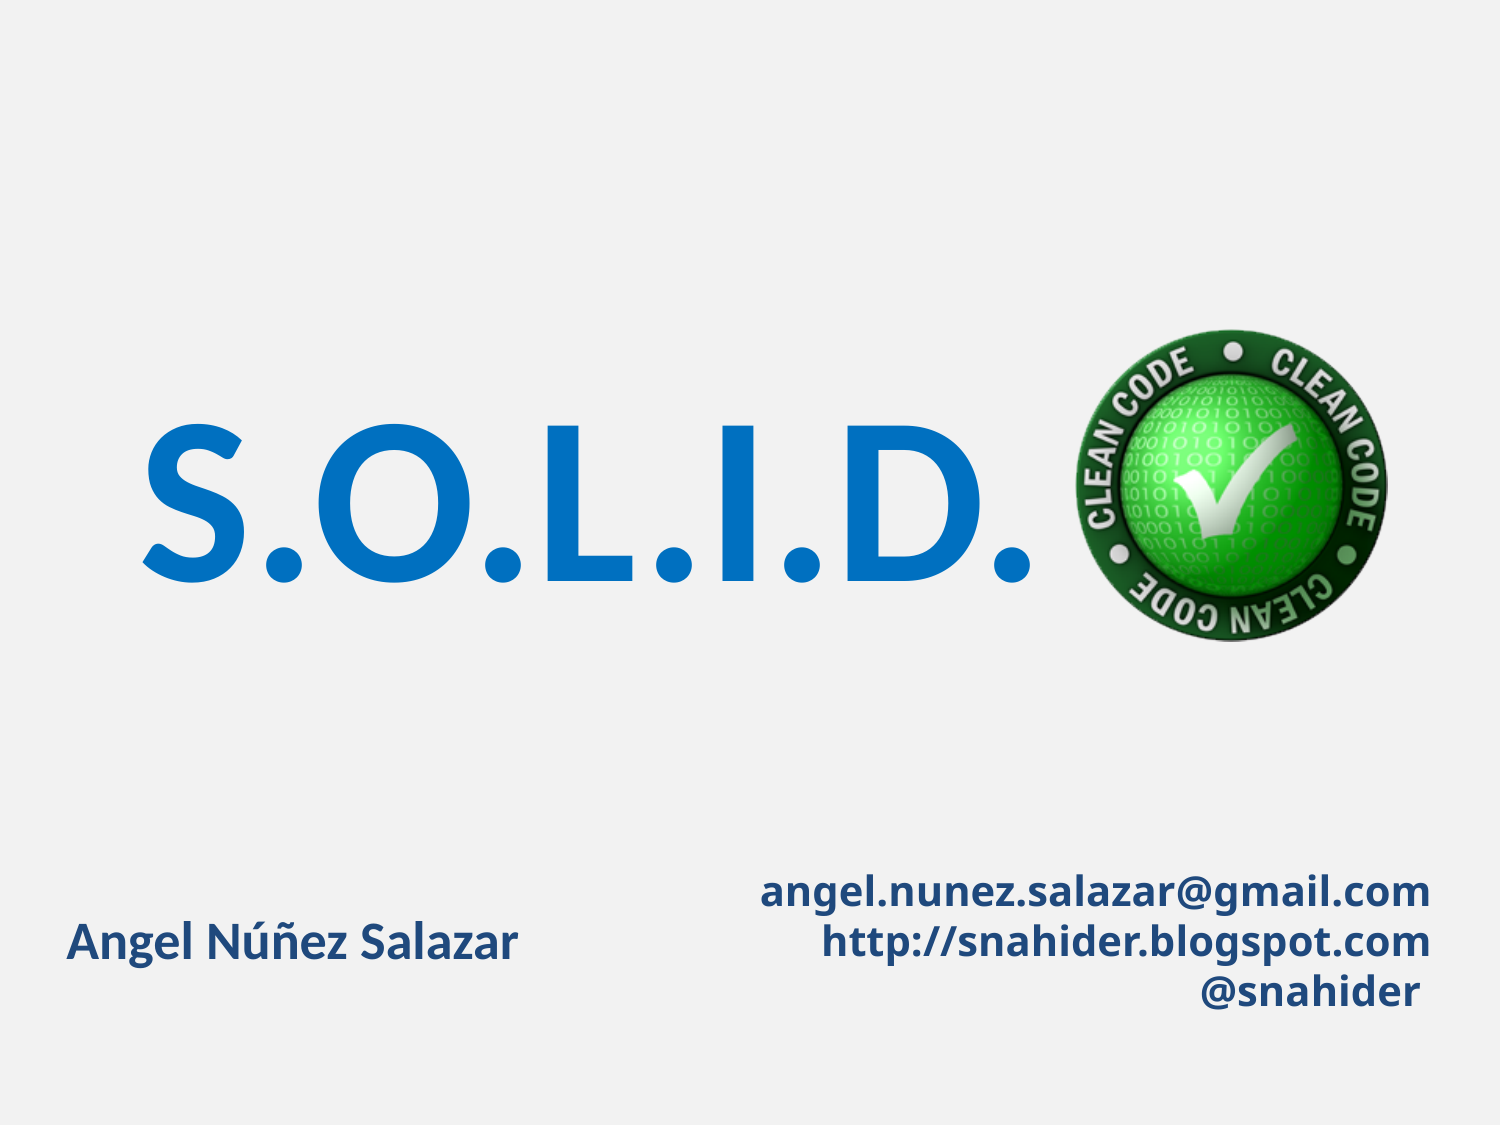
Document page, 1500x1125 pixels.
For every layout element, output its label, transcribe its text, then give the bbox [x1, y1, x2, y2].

title S.O.L.I.D. [123, 326, 1365, 646]
text_box angel.nunez.salazar@gmail.com http://snahider.blogspot.com @snahider [609, 857, 1447, 1023]
text_box Angel Núñez Salazar [29, 897, 557, 983]
picture [1075, 329, 1389, 643]
